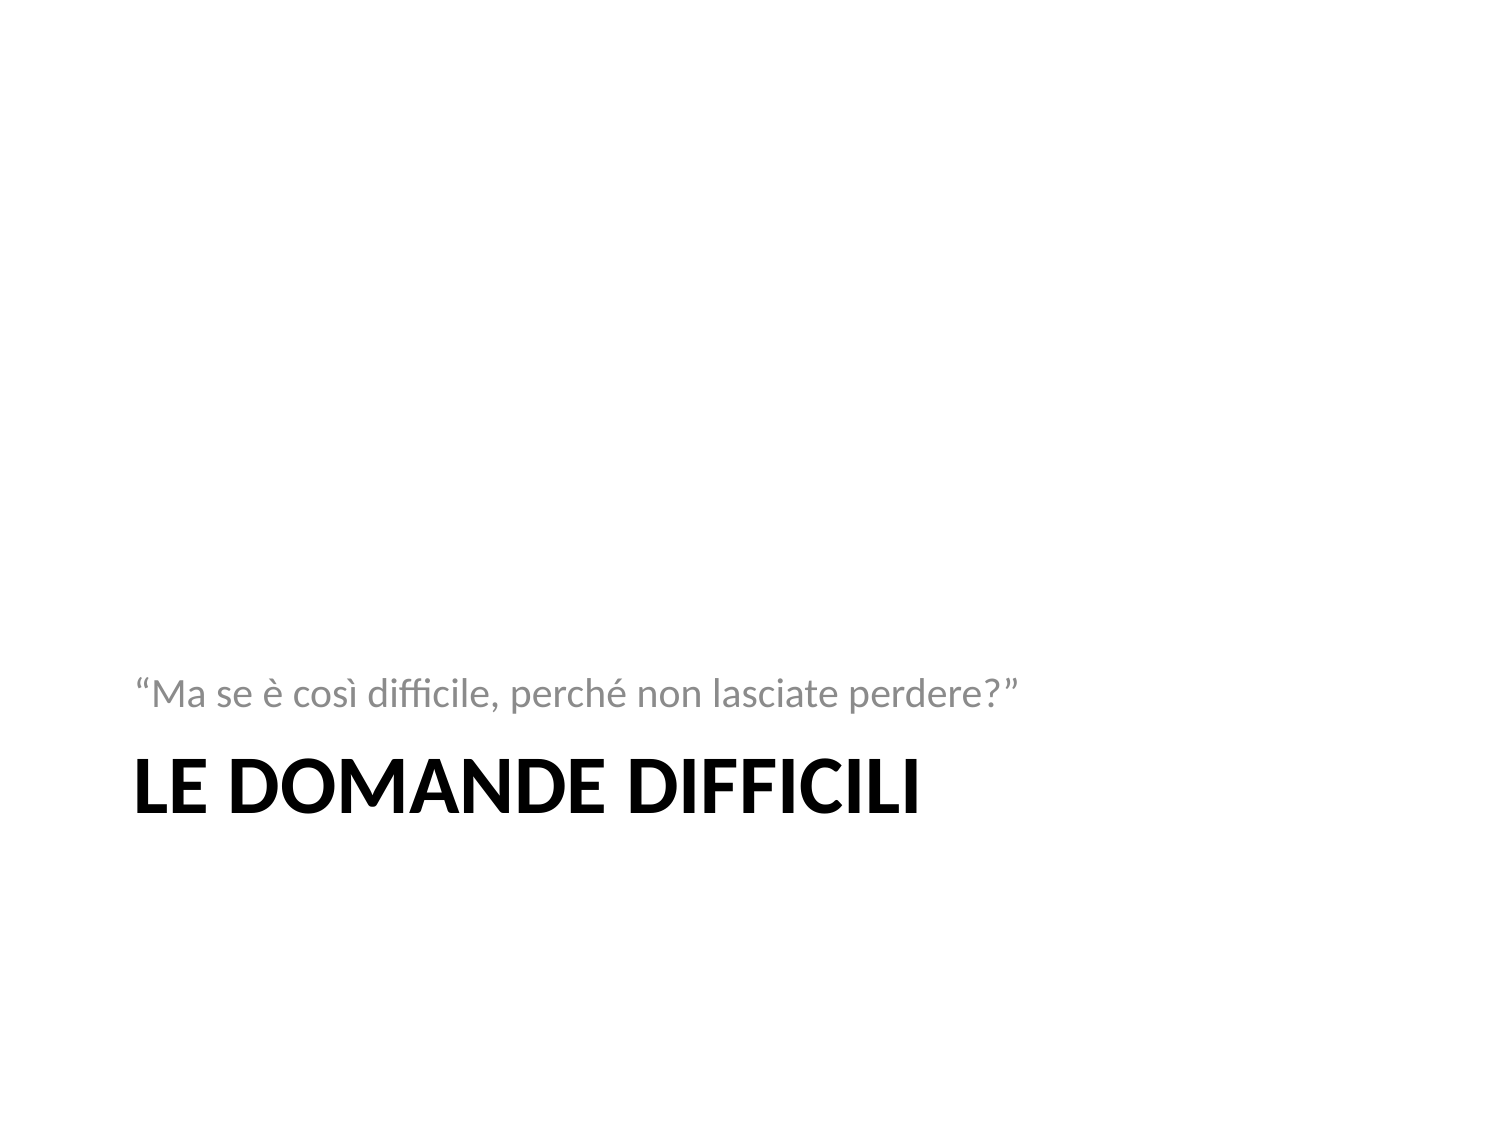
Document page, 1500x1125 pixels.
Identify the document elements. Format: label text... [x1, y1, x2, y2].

list “Ma se è così difficile, perché non lasciate perdere?” [118, 476, 1394, 723]
title Le domande difficili [118, 723, 1394, 947]
